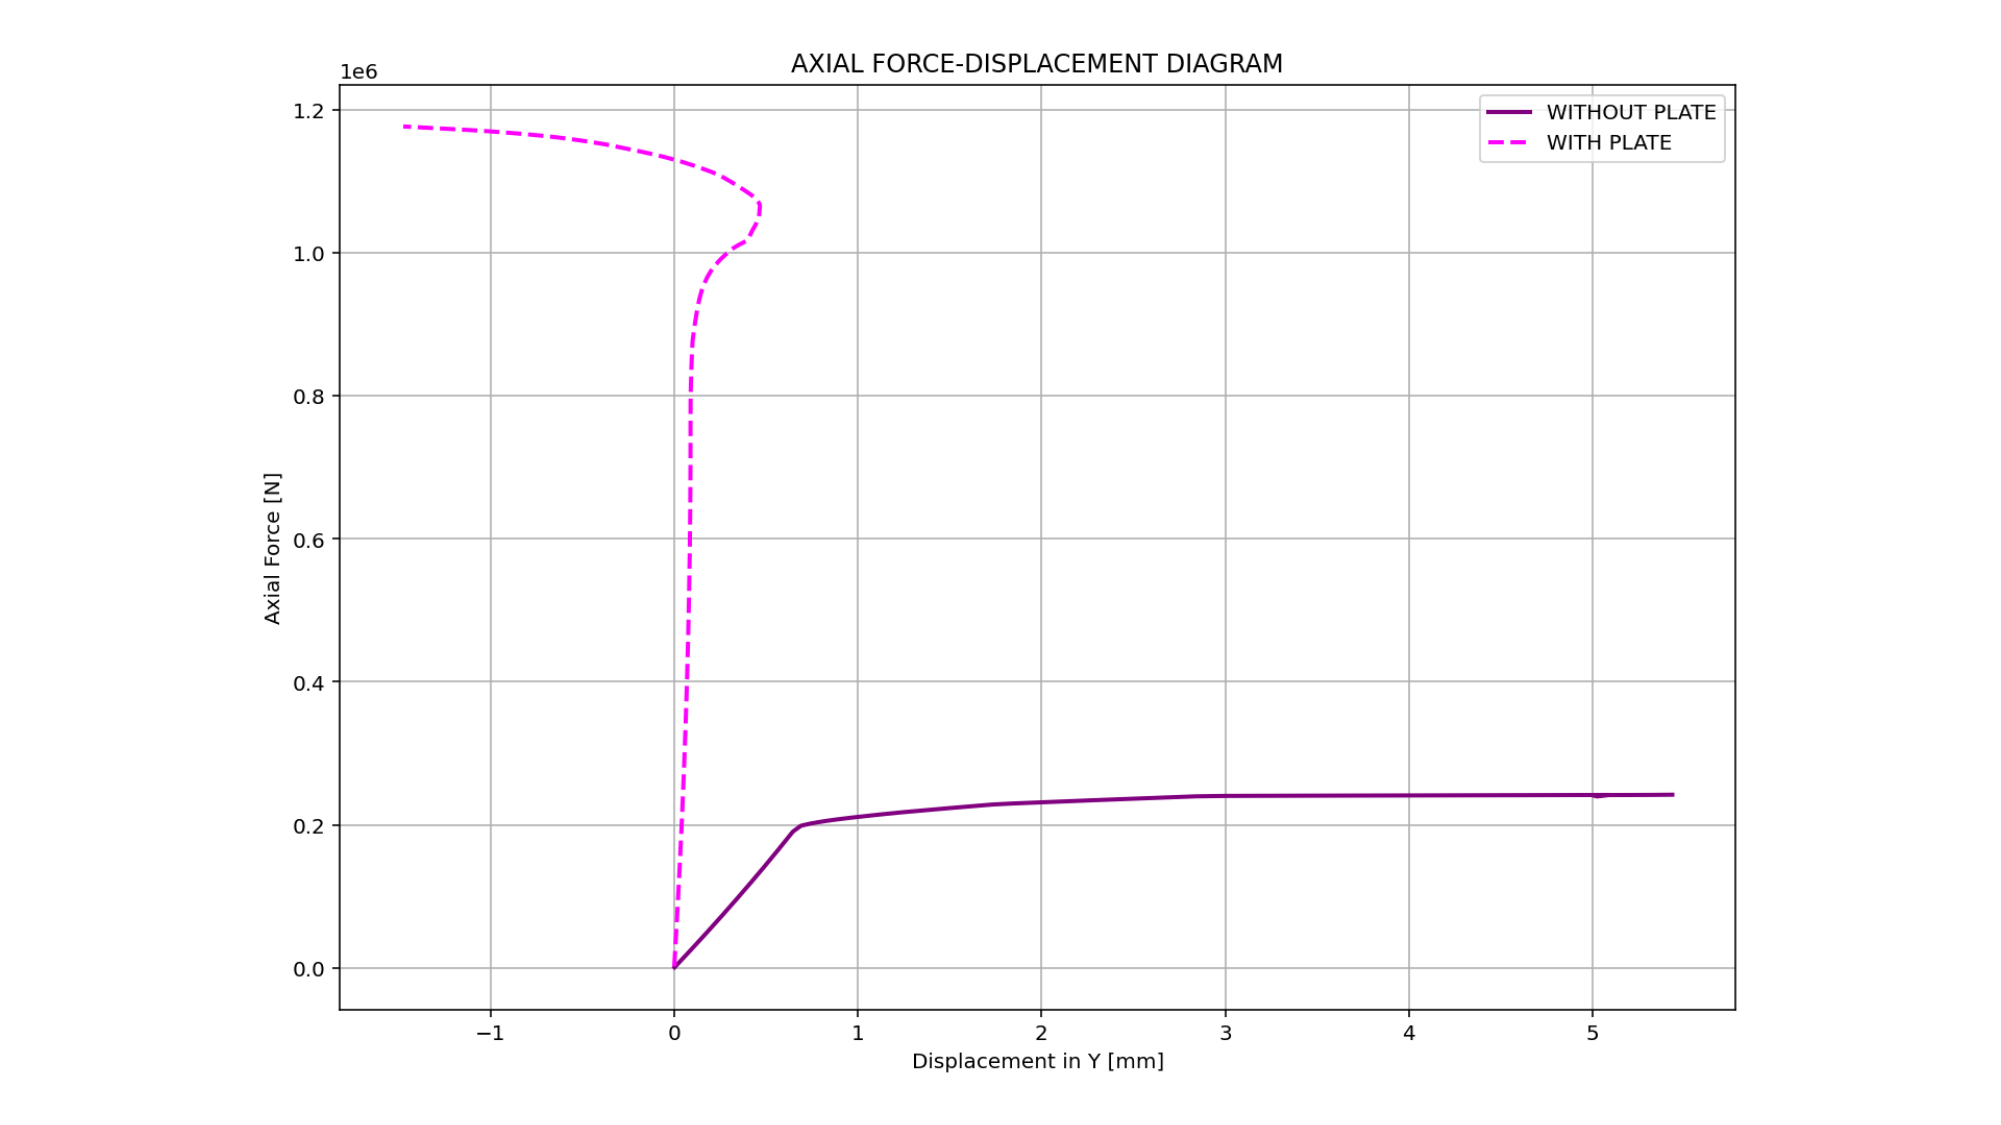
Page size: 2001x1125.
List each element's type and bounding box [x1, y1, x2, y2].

picture [249, 37, 1751, 1087]
